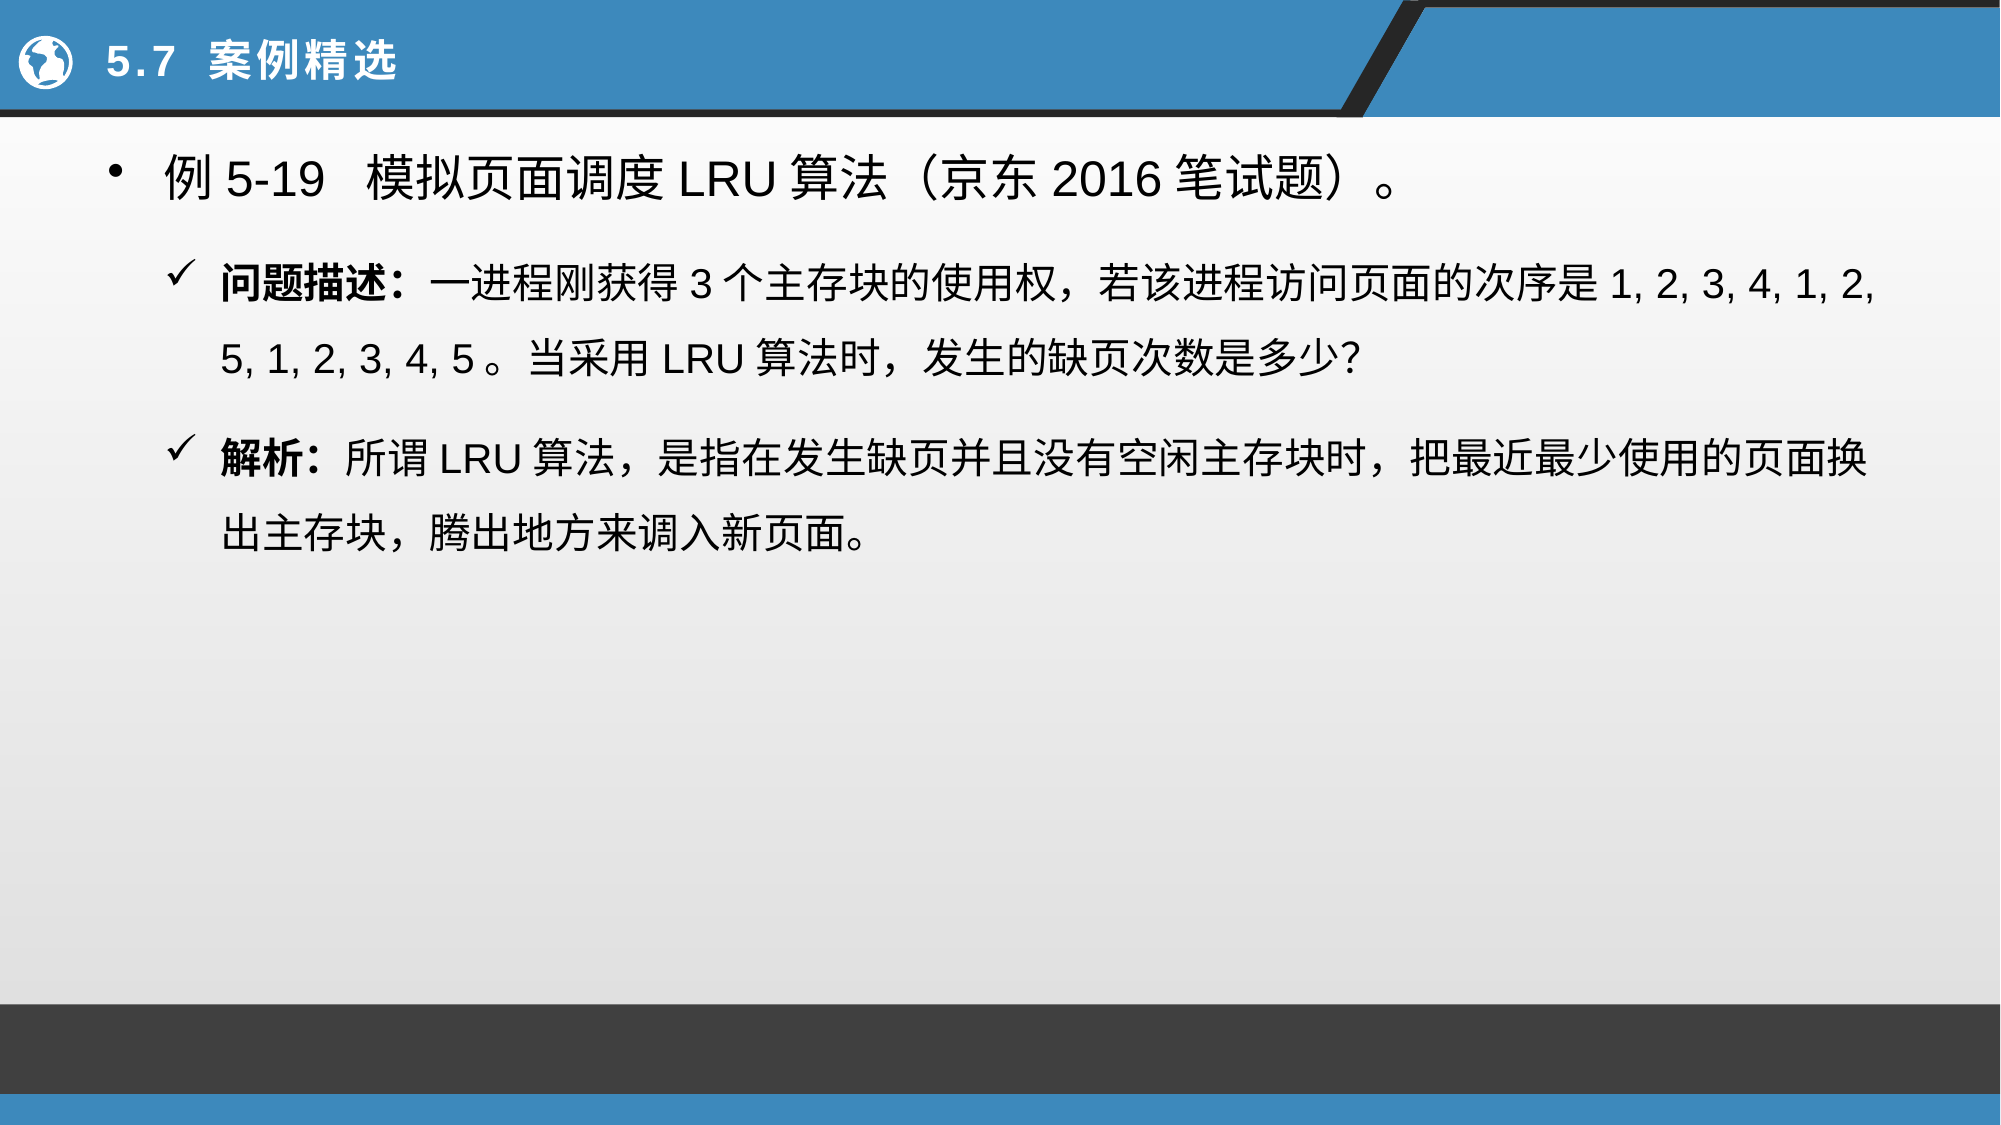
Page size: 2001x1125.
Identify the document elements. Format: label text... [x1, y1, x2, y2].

title 5.7 案例精选 [90, 0, 977, 161]
list 例5-19 模拟页面调度LRU算法（京东2016笔试题）。 问题描述：一进程刚获得3个主存块的使用权，若该进程访问页面的次序是1, 2, 3, 4, 1, 2, 5, 1, 2, 3, 4, 5。当采用LRU算法时，发生的缺页次数是多少？ 解析：所谓LRU算法，是指在发生缺页并且没有空闲主存块时，把最近最少使用的页面换出主存块，腾出地方来调入新页面。 [90, 146, 1921, 976]
